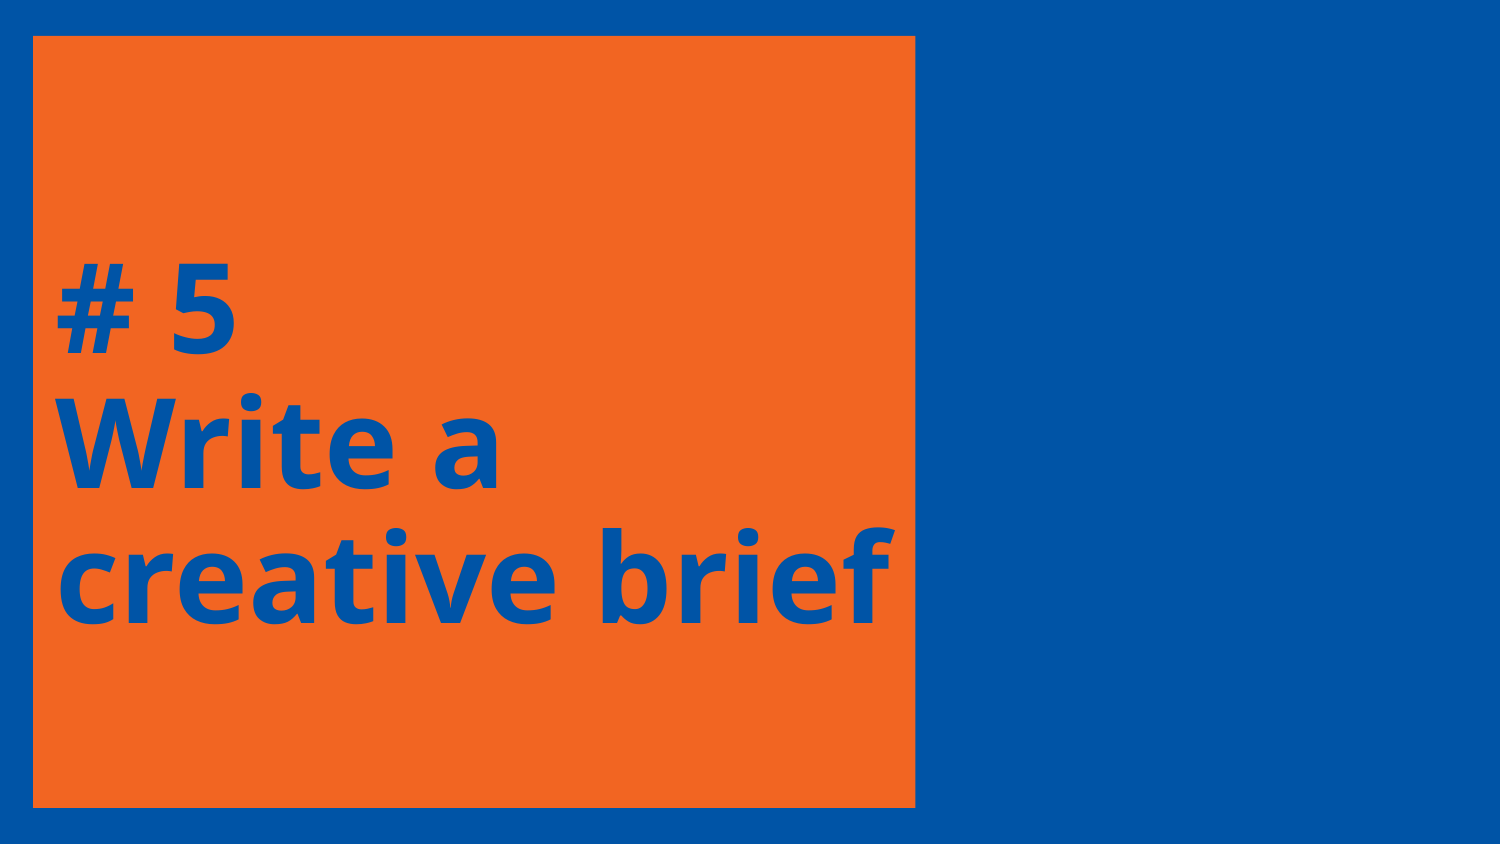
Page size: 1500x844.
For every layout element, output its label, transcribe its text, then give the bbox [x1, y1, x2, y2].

title # 5 Write a creative brief [33, 35, 916, 808]
